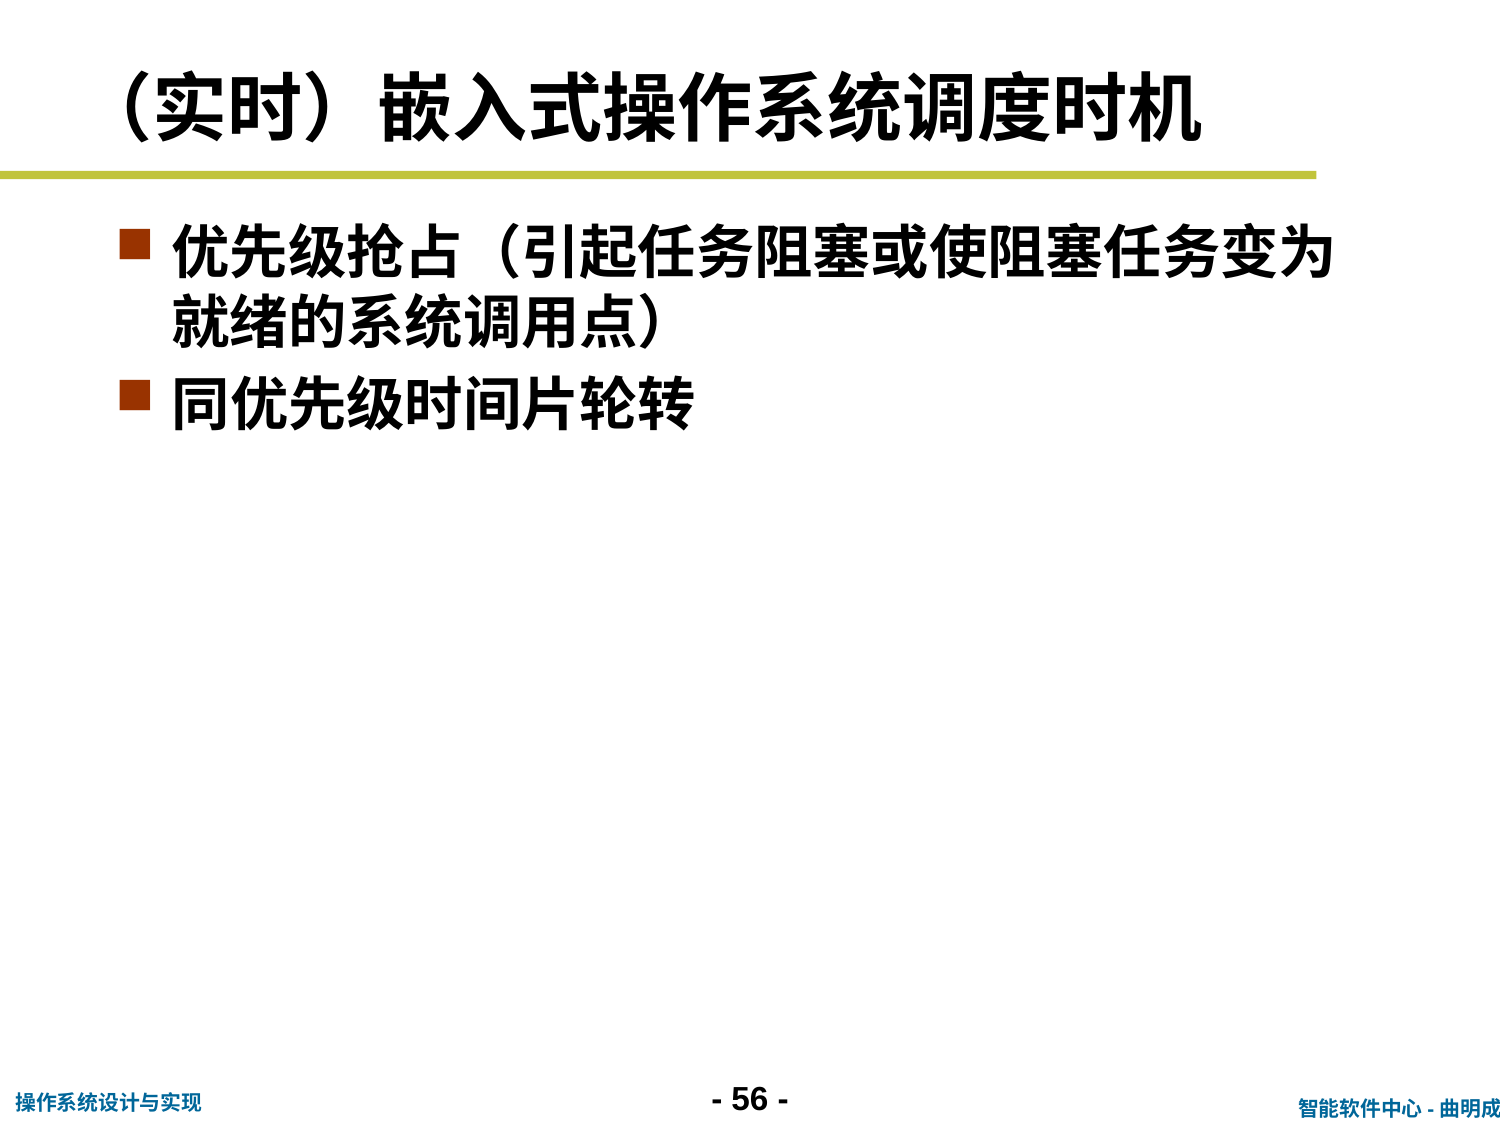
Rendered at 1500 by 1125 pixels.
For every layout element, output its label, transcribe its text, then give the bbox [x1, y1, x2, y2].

list 优先级抢占（引起任务阻塞或使阻塞任务变为就绪的系统调用点） 同优先级时间片轮转 [100, 208, 1400, 951]
title （实时）嵌入式操作系统调度时机 [62, 50, 1350, 161]
